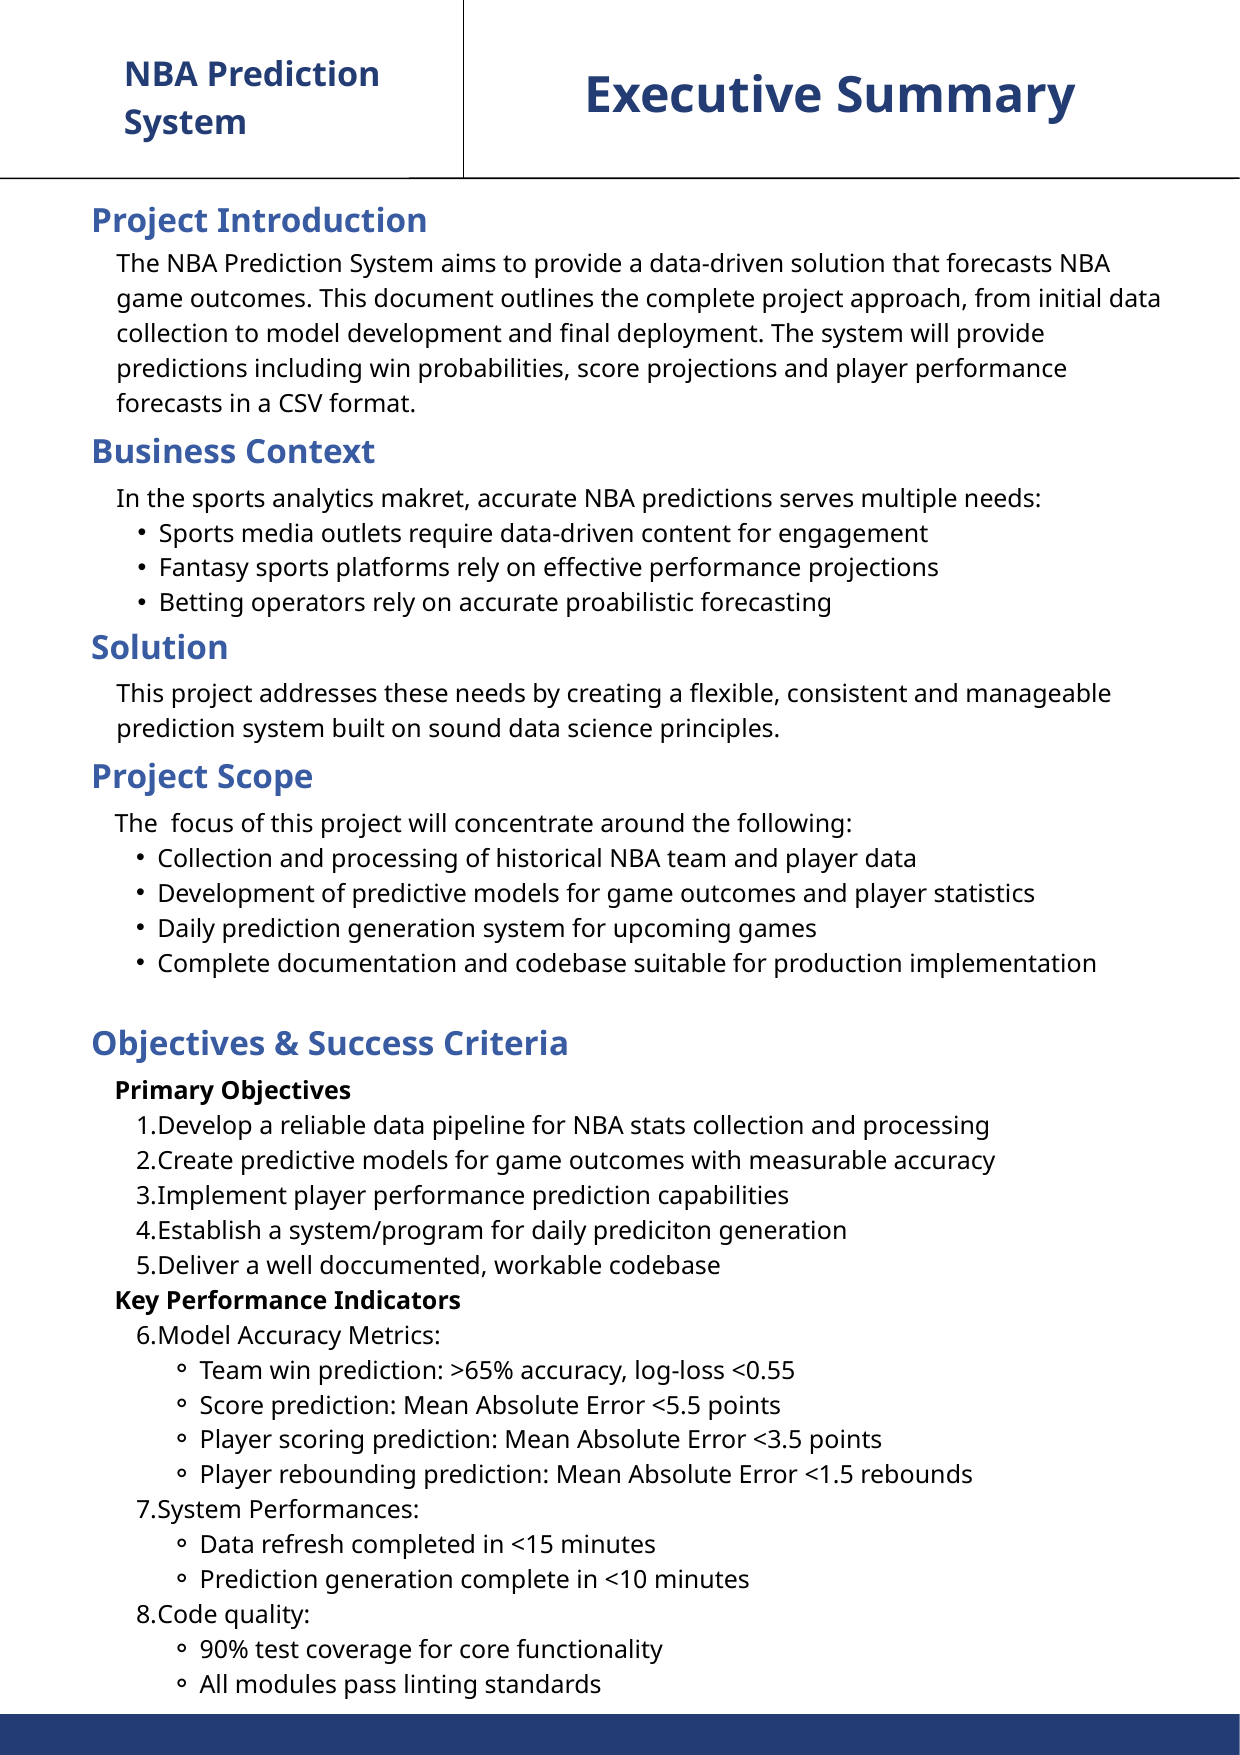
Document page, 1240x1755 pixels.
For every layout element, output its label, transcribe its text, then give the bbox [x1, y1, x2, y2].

text_box Business Context [91, 433, 641, 470]
text_box In the sports analytics makret, accurate NBA predictions serves multiple needs: Sports media outlets require data-driven content for engagement Fantasy sports platforms rely on effective performance projections Betting operators rely on accurate proabilistic forecasting [116, 477, 1164, 652]
text_box Project Introduction [91, 202, 641, 240]
text_box Executive Summary [489, 67, 1172, 123]
text_box Primary Objectives Develop a reliable data pipeline for NBA stats collection and processing Create predictive models for game outcomes with measurable accuracy Implement player performance prediction capabilities Establish a system/program for daily prediciton generation Deliver a well doccumented, workable codebase Key Performance Indicators Model Accuracy Metrics: Team win prediction: >65% accuracy, log-loss <0.55 Score prediction: Mean Absolute Error <5.5 points Player scoring prediction: Mean Absolute Error <3.5 points Player rebounding prediction: Mean Absolute Error <1.5 rebounds System Performances: Data refresh completed in <15 minutes Prediction generation complete in <10 minutes Code quality: 90% test coverage for core functionality All modules pass linting standards [114, 1069, 1166, 1699]
text_box Objectives & Success Criteria [91, 1025, 641, 1063]
text_box NBA Prediction System [123, 45, 442, 142]
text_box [0, 1713, 1240, 1755]
text_box The NBA Prediction System aims to provide a data-driven solution that forecasts NBA game outcomes. This document outlines the complete project approach, from initial data collection to model development and final deployment. The system will provide predictions including win probabilities, score projections and player performance forecasts in a CSV format. [116, 242, 1164, 418]
text_box This project addresses these needs by creating a flexible, consistent and manageable prediction system built on sound data science principles. [116, 672, 1164, 743]
text_box The focus of this project will concentrate around the following: Collection and processing of historical NBA team and player data Development of predictive models for game outcomes and player statistics Daily prediction generation system for upcoming games Complete documentation and codebase suitable for production implementation [114, 802, 1166, 978]
text_box Project Scope [91, 758, 641, 796]
text_box Solution [91, 629, 641, 666]
